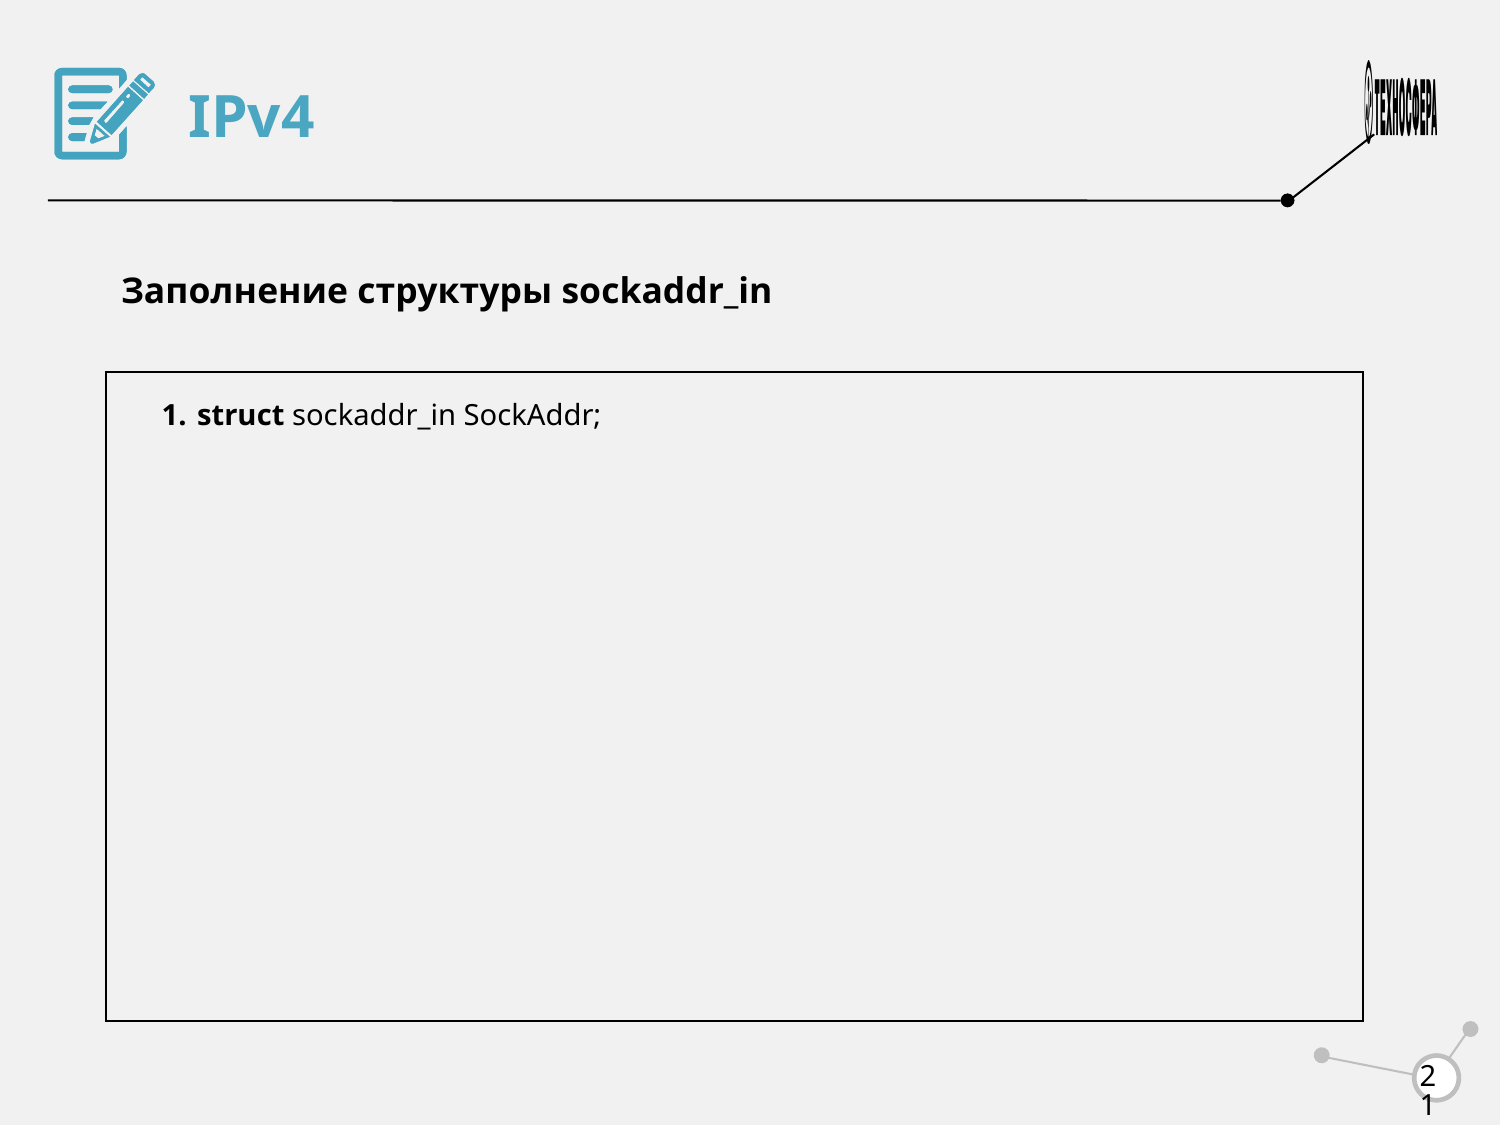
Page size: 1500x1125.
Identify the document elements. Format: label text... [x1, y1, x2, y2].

text_box struct sockaddr_in SockAddr; [146, 395, 1338, 1000]
text_box Заполнение структуры sockaddr_in [106, 241, 1363, 342]
picture [1363, 23, 1442, 185]
text_box IPv4 [173, 42, 1281, 185]
text_box <number> [1404, 1047, 1468, 1108]
